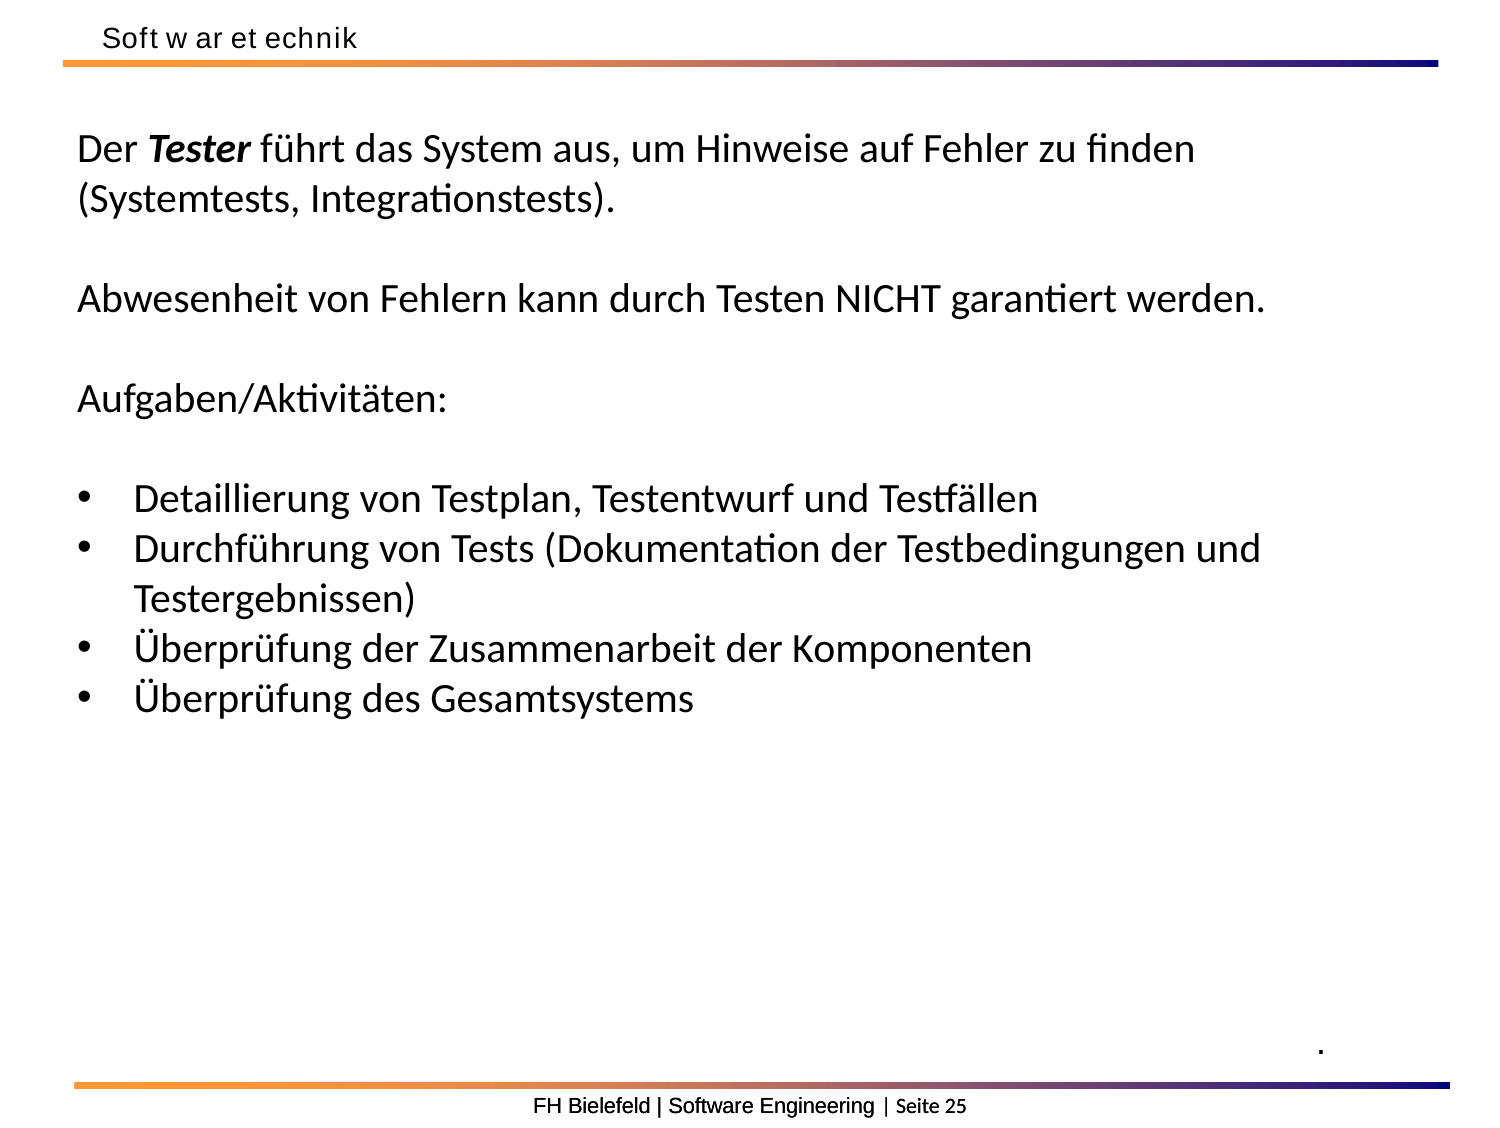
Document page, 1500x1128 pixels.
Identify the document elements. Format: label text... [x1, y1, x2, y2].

text_box Der Tester führt das System aus, um Hinweise auf Fehler zu ﬁnden (Systemtests, Integrationstests). Abwesenheit von Fehlern kann durch Testen NICHT garantiert werden. Aufgaben/Aktivitäten: Detaillierung von Testplan, Testentwurf und Testfällen Durchführung von Tests (Dokumentation der Testbedingungen und Testergebnissen) Überprüfung der Zusammenarbeit der Komponenten Überprüfung des Gesamtsystems [62, 113, 1425, 729]
text_box . [1313, 1017, 1329, 1063]
text_box Soft w ar et echnik [99, 19, 690, 55]
picture [62, 60, 1439, 67]
picture [74, 1082, 1450, 1089]
